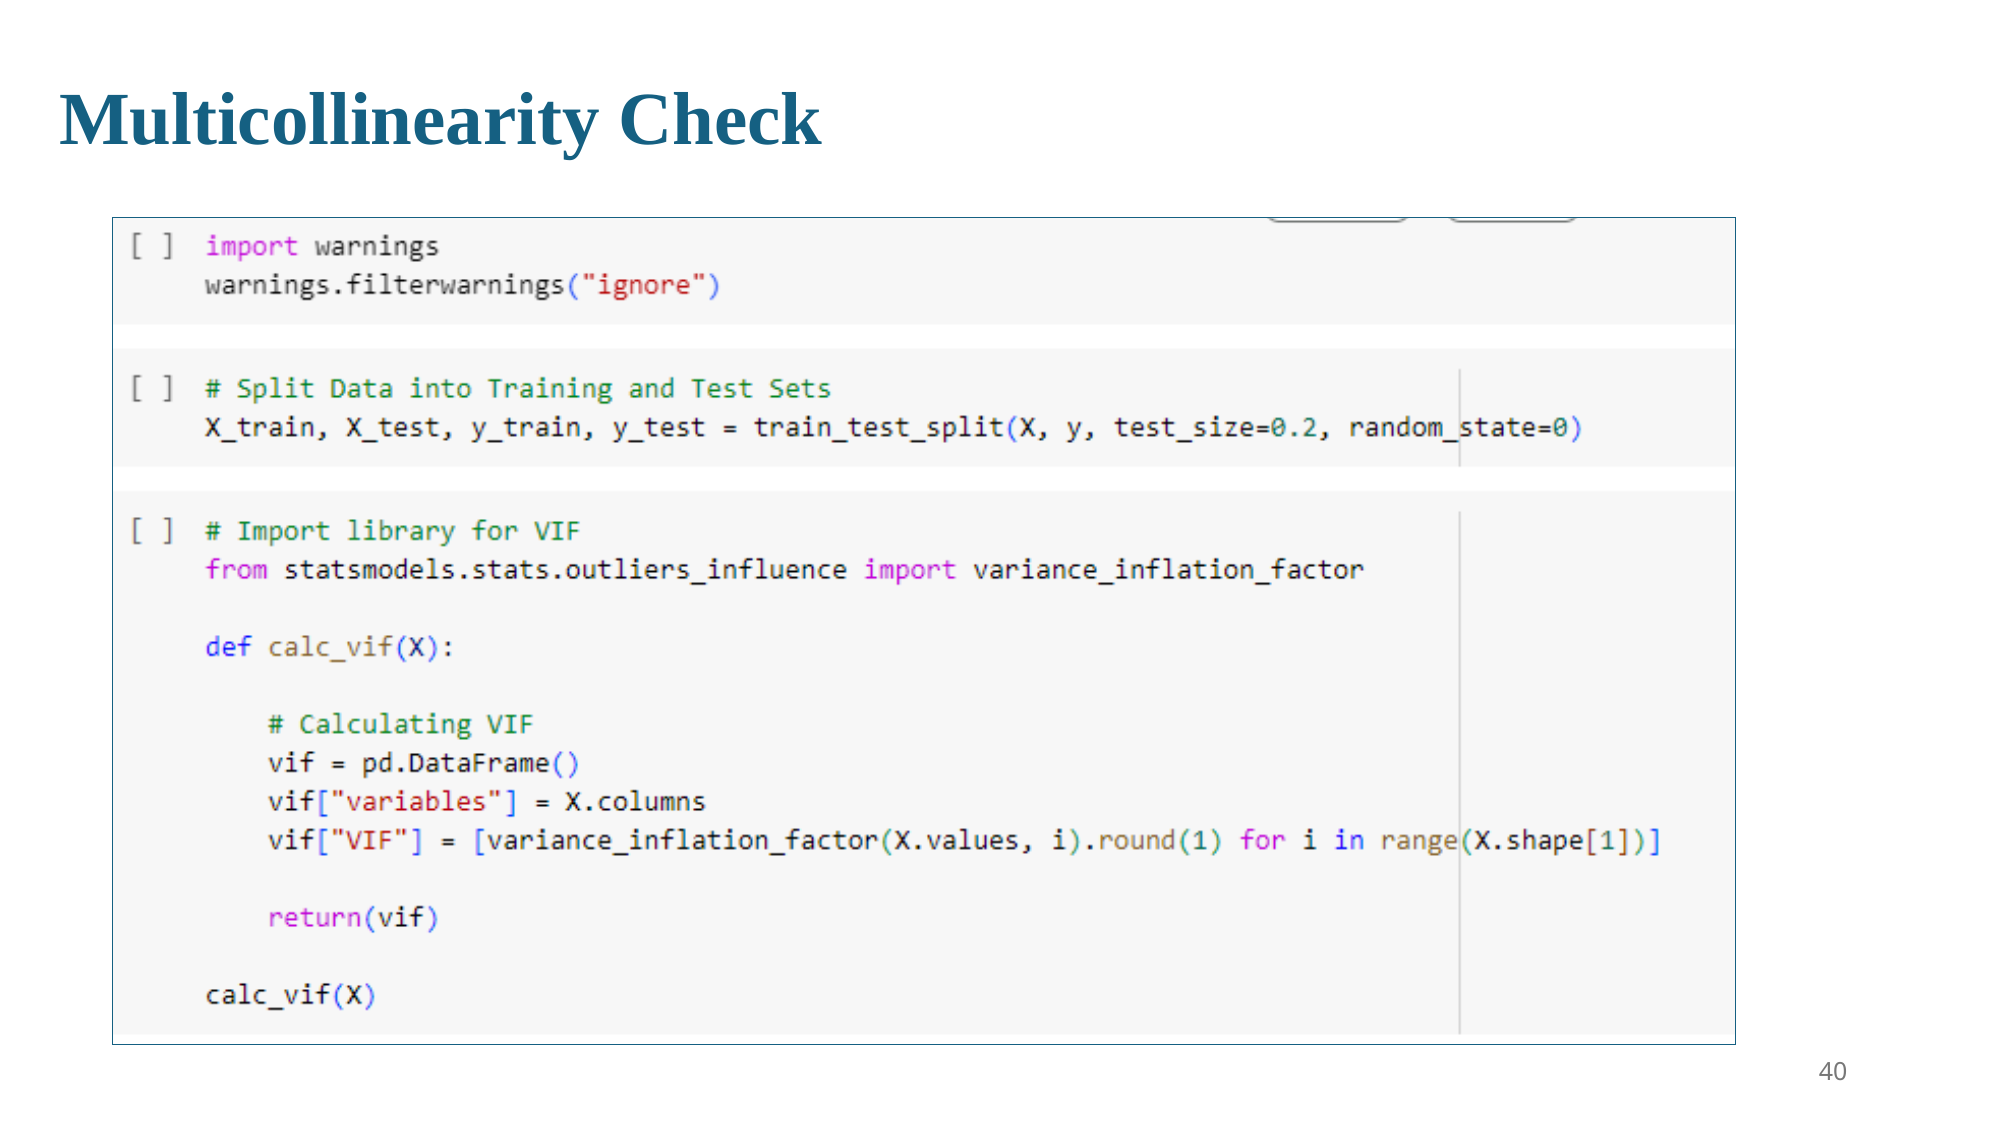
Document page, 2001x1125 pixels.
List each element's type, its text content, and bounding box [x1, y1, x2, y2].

slide_number 40 [1412, 1042, 1863, 1103]
text_box [112, 217, 1736, 1045]
text_box Multicollinearity Check [0, 0, 1125, 160]
